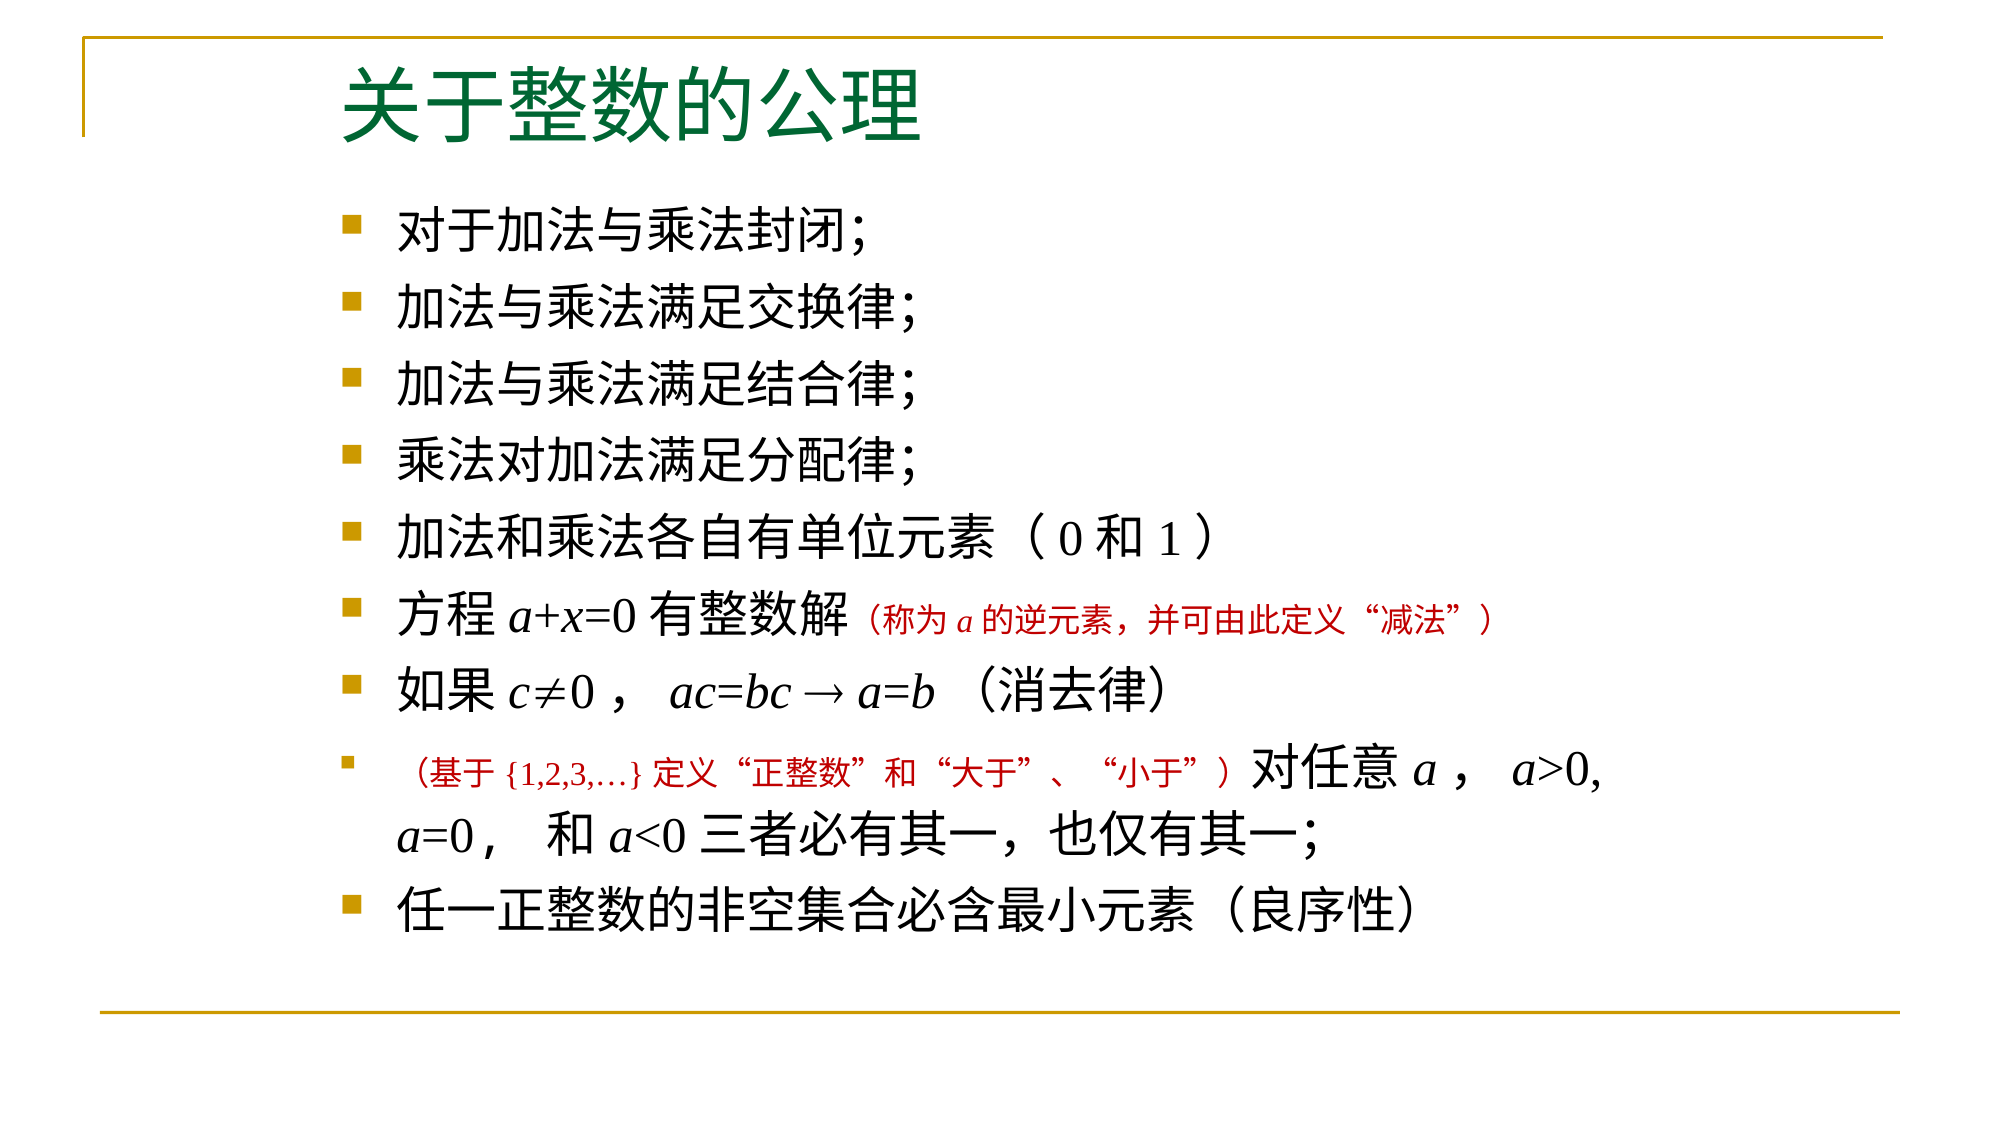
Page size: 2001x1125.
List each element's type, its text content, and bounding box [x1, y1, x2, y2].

list 对于加法与乘法封闭； 加法与乘法满足交换律； 加法与乘法满足结合律； 乘法对加法满足分配律； 加法和乘法各自有单位元素（0和1） 方程a+x=0有整数解（称为a的逆元素，并可由此定义“减法”） 如果c0，ac=bc  a=b（消去律） （基于{1,2,3,…}定义“正整数”和“大于”、“小于”）对任意a，a>0, a=0, 和a<0三者必有其一，也仅有其一； 任一正整数的非空集合必含最小元素（良序性） [324, 184, 1675, 1006]
title 关于整数的公理 [324, 45, 1675, 173]
